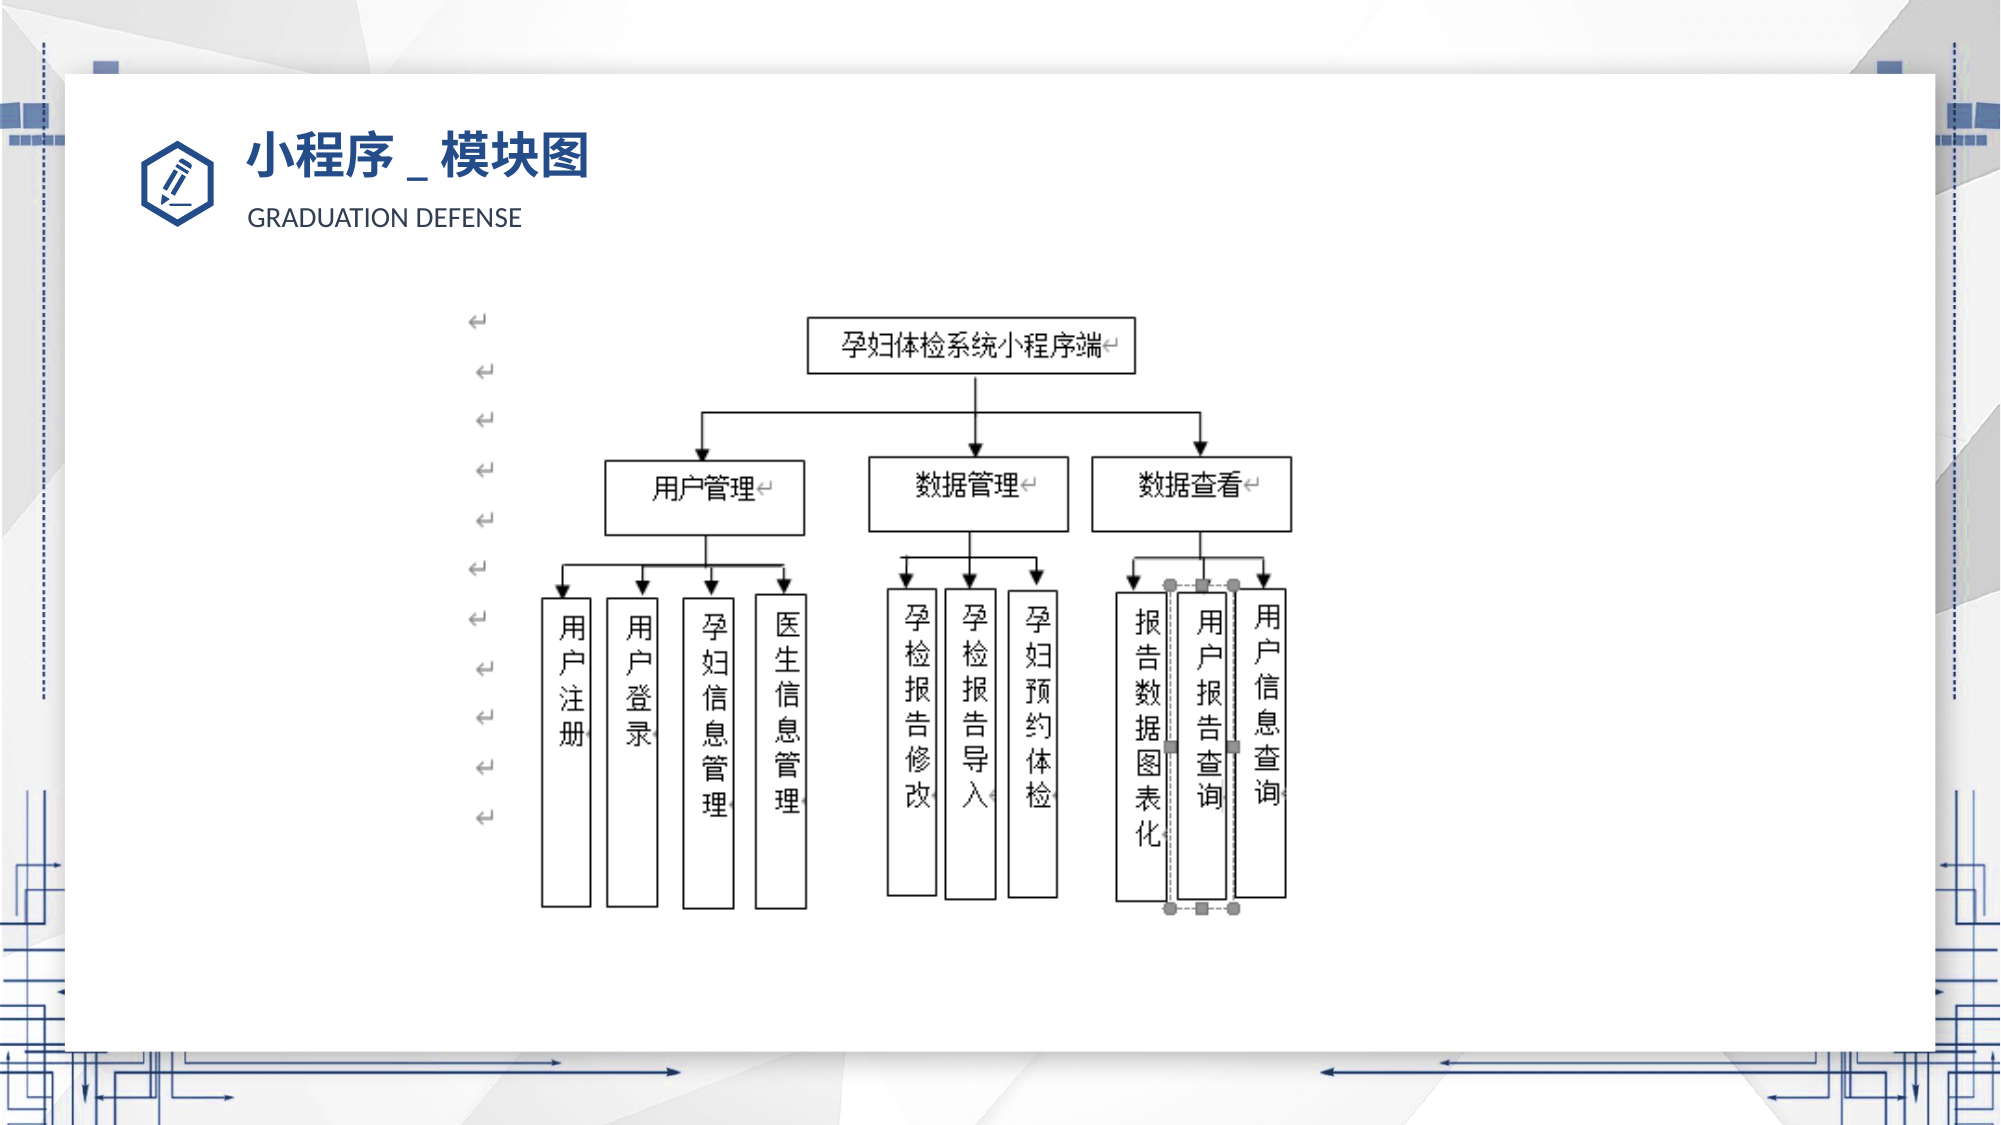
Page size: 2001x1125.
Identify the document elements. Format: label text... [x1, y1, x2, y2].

picture [0, 0, 2001, 1125]
title 小程序_模块图 [230, 123, 827, 199]
